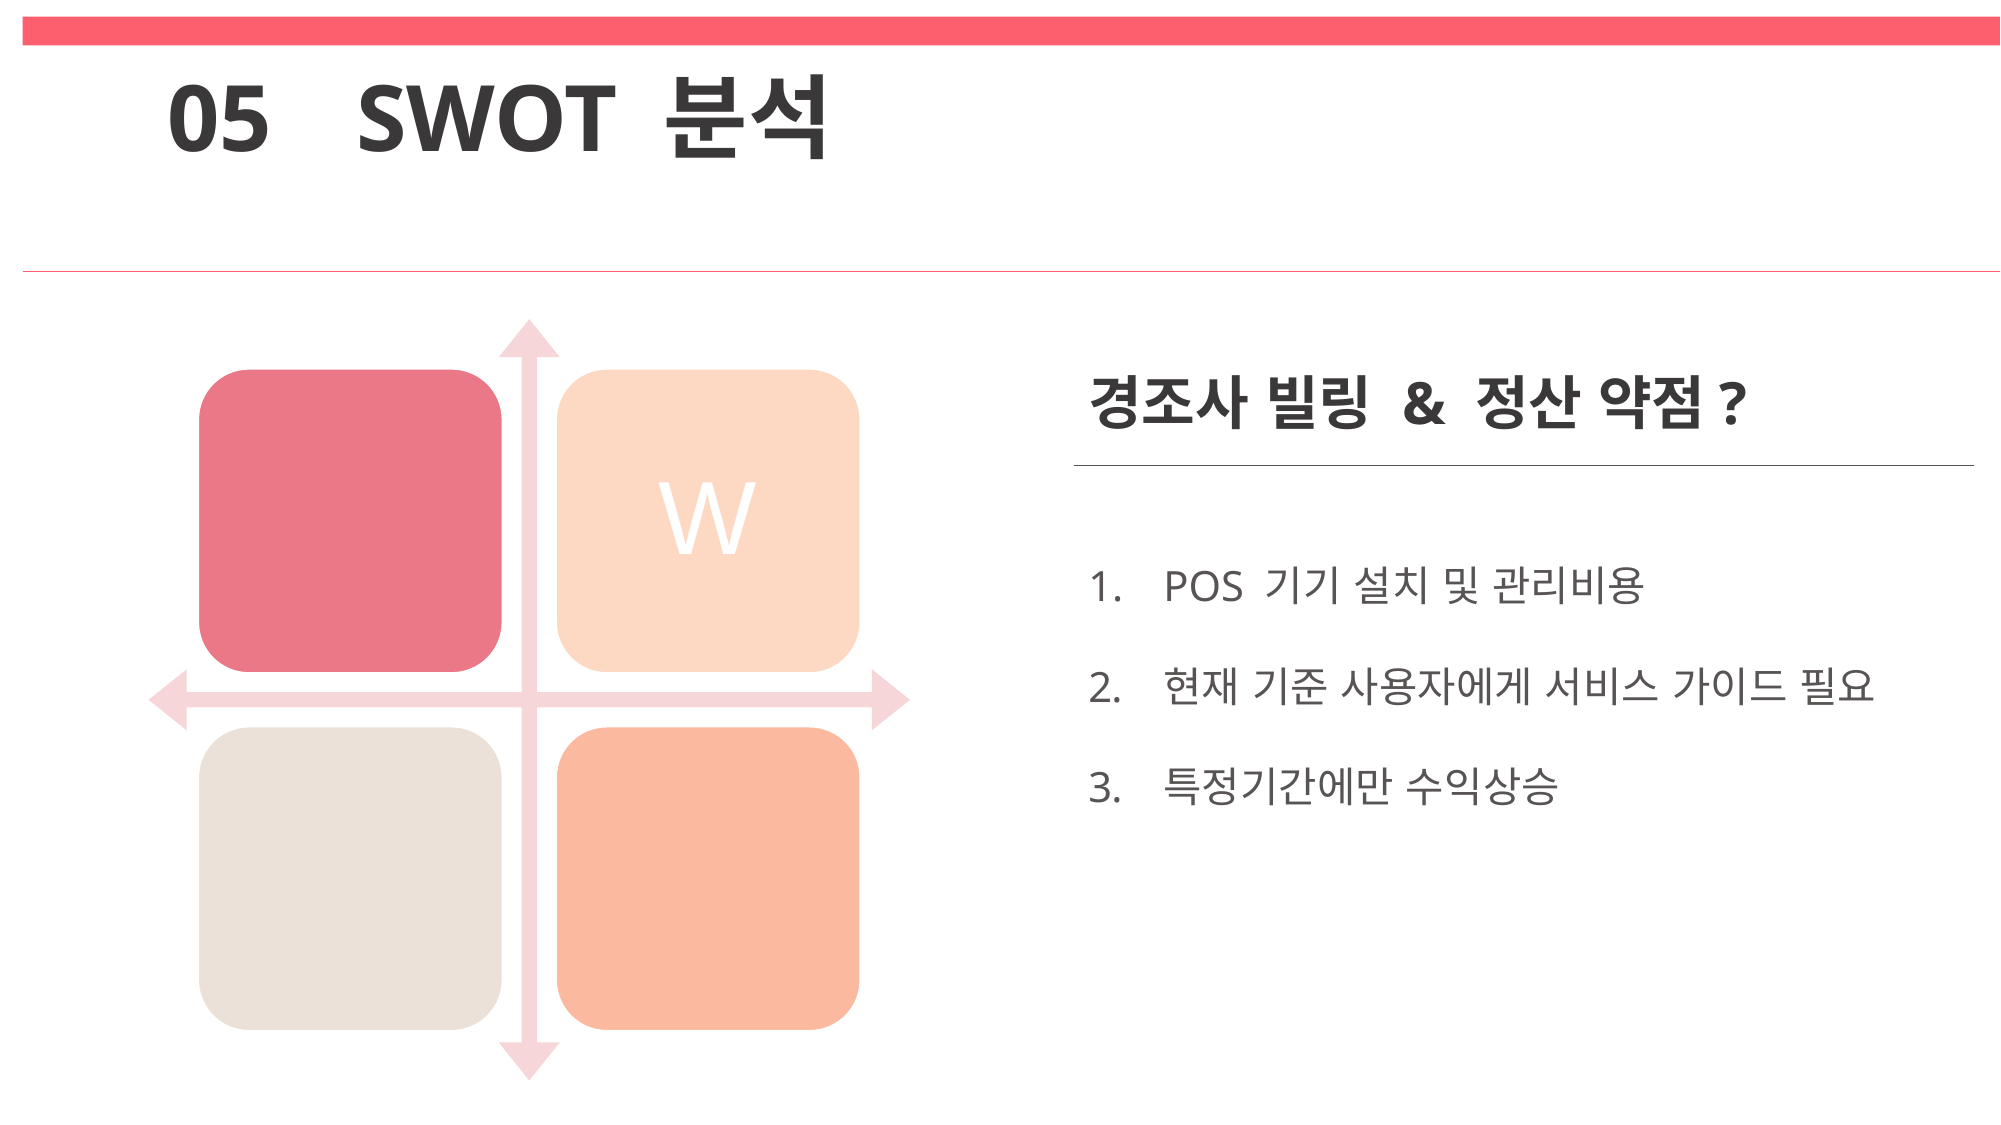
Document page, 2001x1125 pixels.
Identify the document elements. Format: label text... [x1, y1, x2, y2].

text_box 05 [152, 52, 288, 178]
text_box [35, 304, 970, 1096]
text_box SWOT 분석 [341, 52, 848, 178]
text_box [148, 319, 910, 1081]
text_box [197, 367, 504, 675]
text_box W [554, 367, 862, 675]
text_box [197, 725, 504, 1033]
text_box [554, 725, 862, 1033]
text_box POS 기기 설치 및 관리비용 현재 기준 사용자에게 서비스 가이드 필요 특정기간에만 수익상승 [1073, 502, 1931, 818]
text_box 경조사 빌링 & 정산 약점? [1073, 344, 1931, 444]
